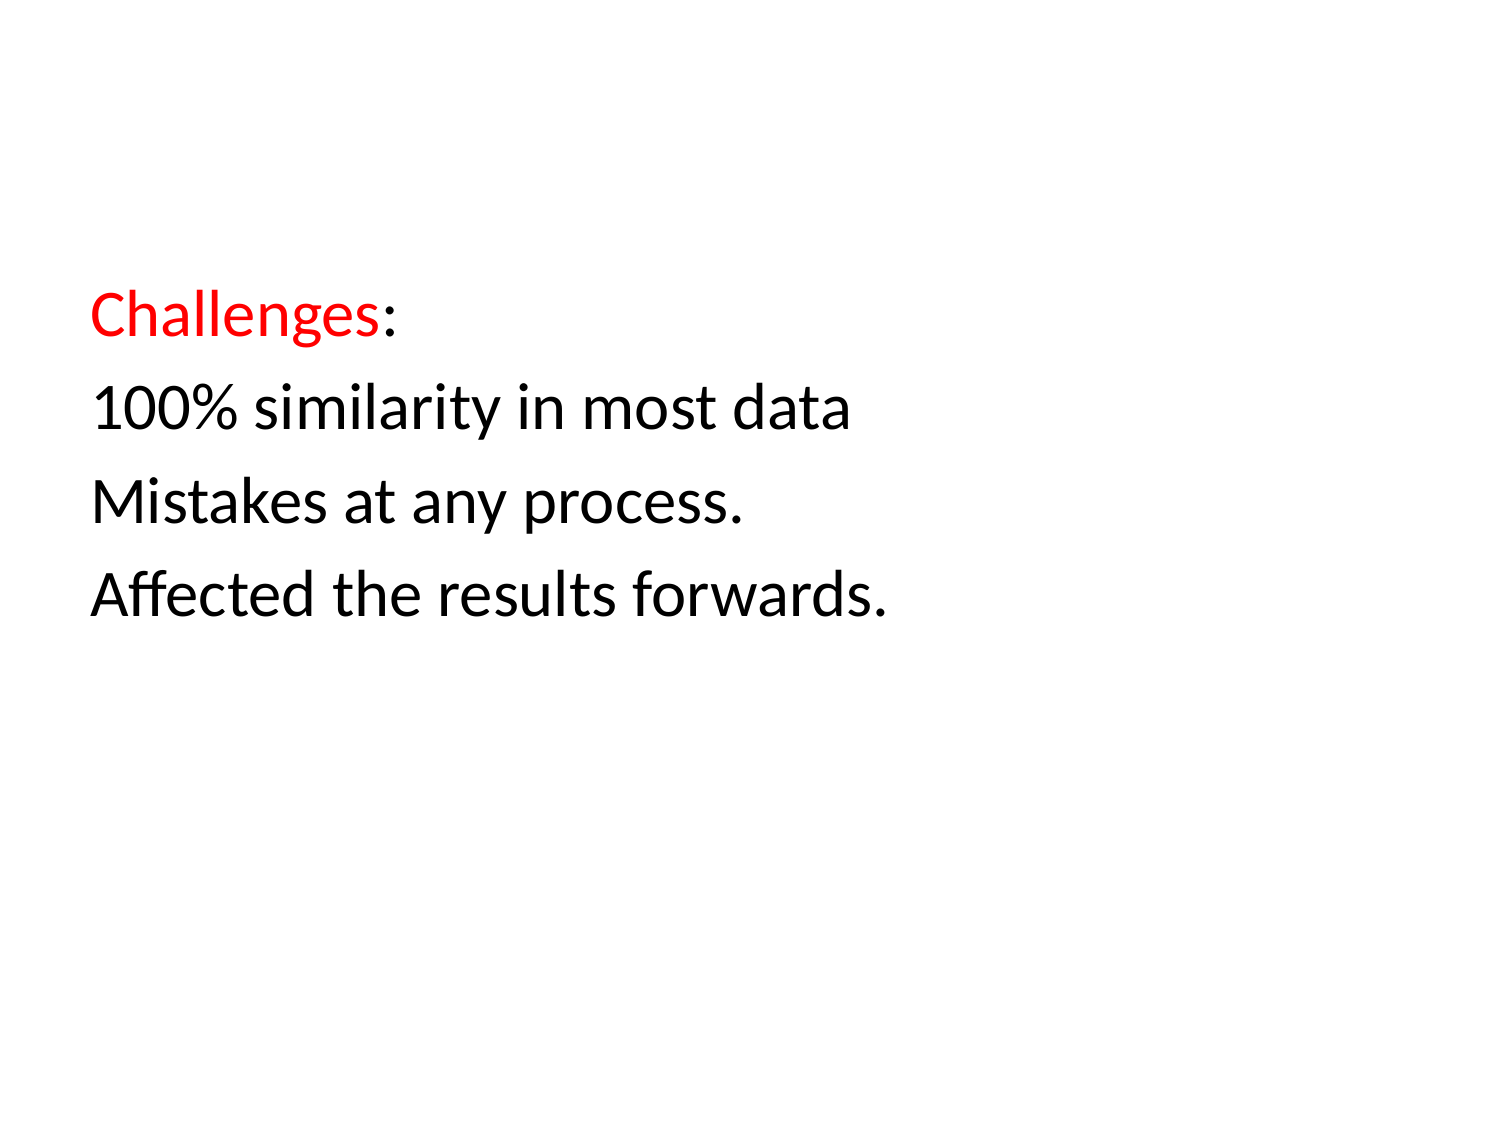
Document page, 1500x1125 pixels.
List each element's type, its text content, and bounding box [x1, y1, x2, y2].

list Challenges: 100% similarity in most data Mistakes at any process. Affected the results forwards. [75, 262, 1425, 1005]
